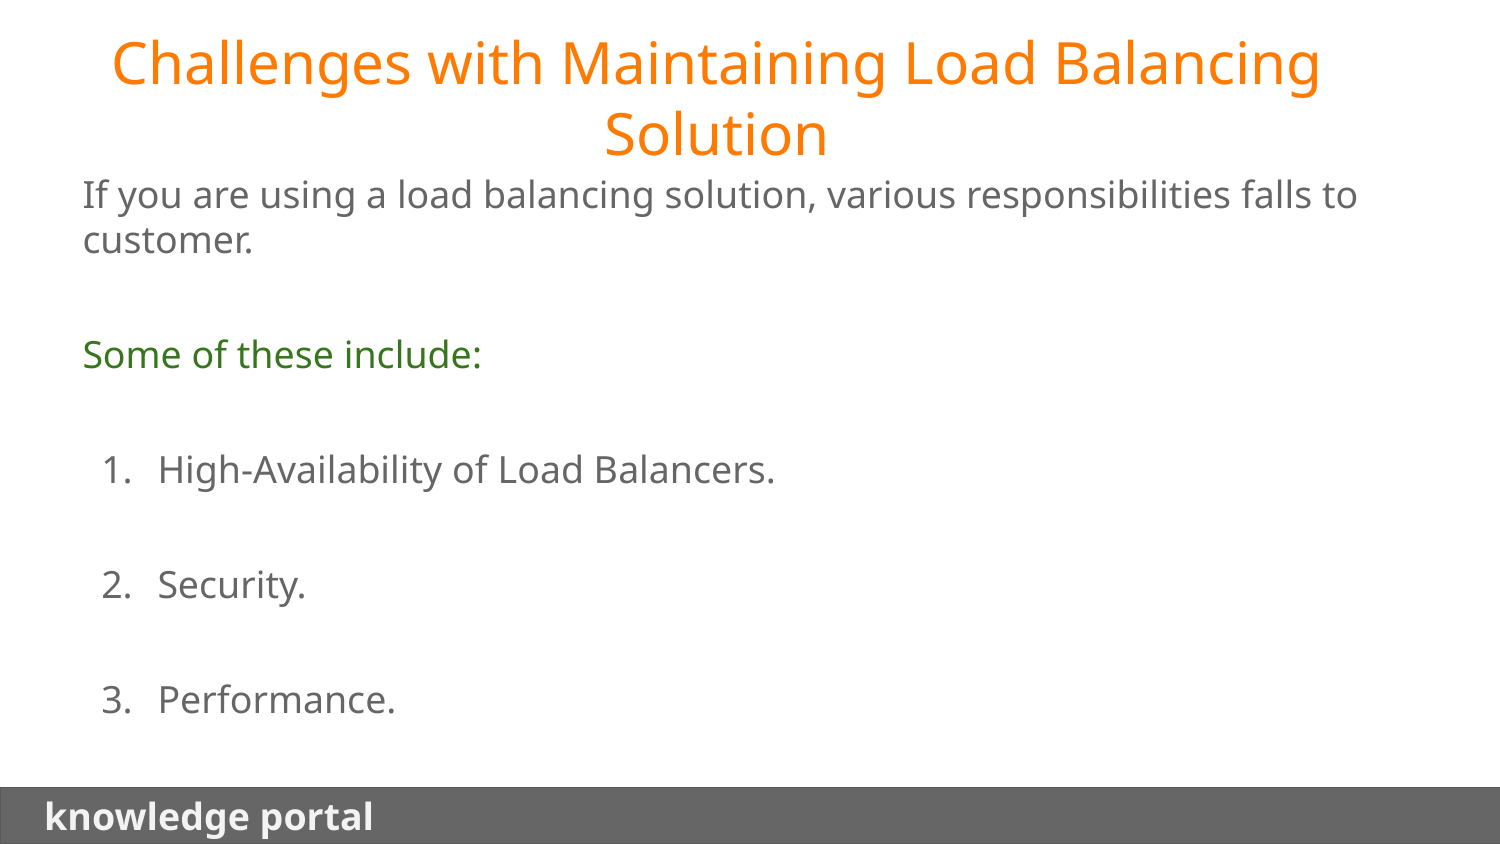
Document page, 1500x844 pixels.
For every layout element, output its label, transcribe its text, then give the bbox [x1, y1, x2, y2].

text_box If you are using a load balancing solution, various responsibilities falls to customer. Some of these include: High-Availability of Load Balancers. Security. Performance. [67, 156, 1467, 352]
text_box knowledge portal [0, 787, 1500, 844]
subtitle Challenges with Maintaining Load Balancing Solution [10, 11, 1424, 117]
